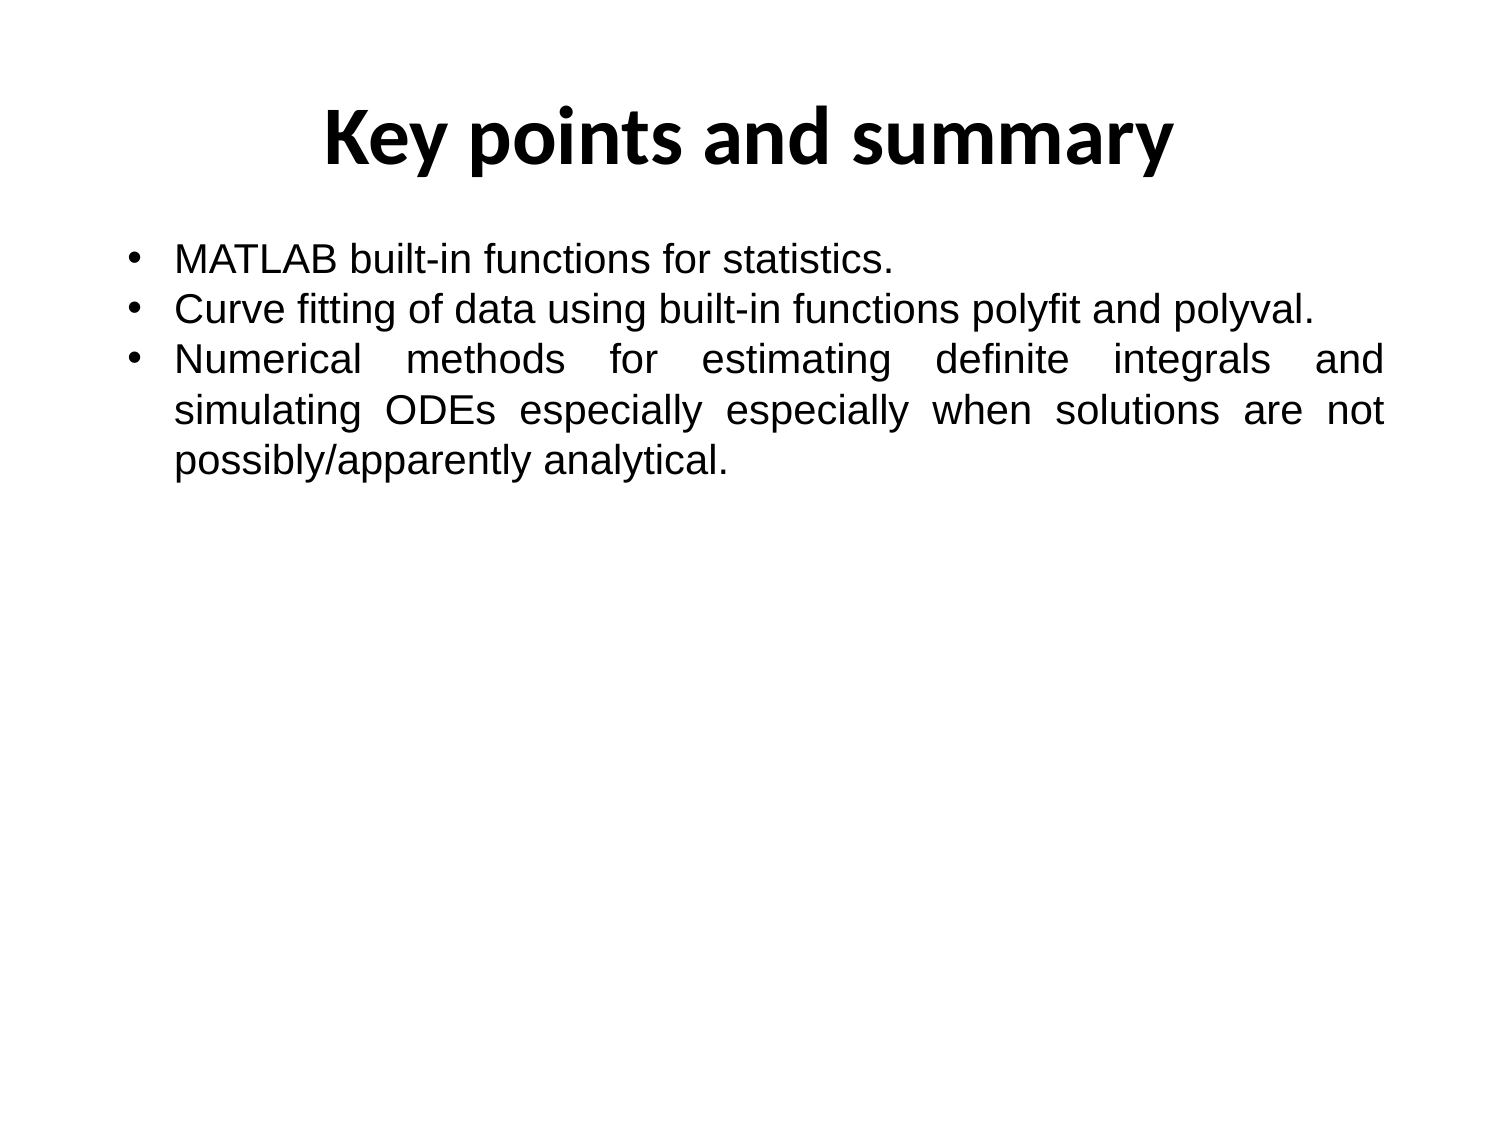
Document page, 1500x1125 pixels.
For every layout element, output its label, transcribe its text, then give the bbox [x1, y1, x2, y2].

title Key points and summary [75, 37, 1425, 225]
text_box MATLAB built-in functions for statistics. Curve fitting of data using built-in functions polyfit and polyval. Numerical methods for estimating definite integrals and simulating ODEs especially especially when solutions are not possibly/apparently analytical. [112, 224, 1400, 540]
